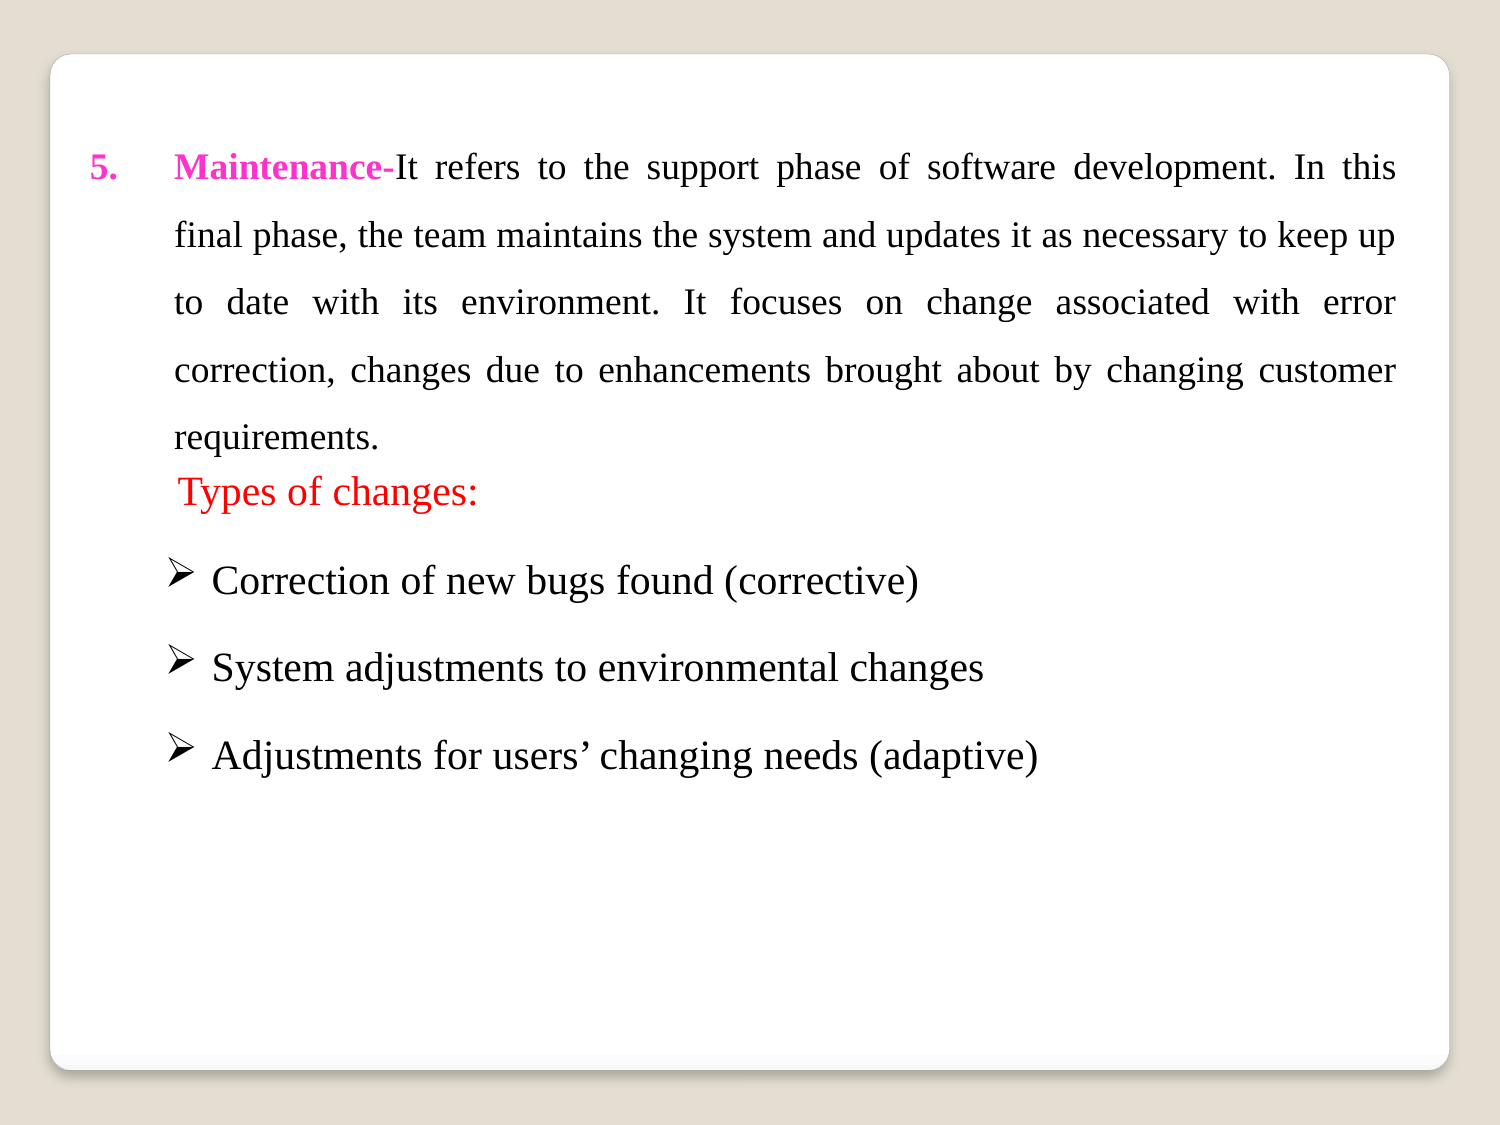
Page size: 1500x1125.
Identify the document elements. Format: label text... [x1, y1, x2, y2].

text_box 5. Maintenance-It refers to the support phase of software development. In this final phase, the team maintains the system and updates it as necessary to keep up to date with its environment. It focuses on change associated with error correction, changes due to enhancements brought about by changing customer requirements. Types of changes: Correction of new bugs found (corrective) System adjustments to environmental changes Adjustments for users’ changing needs (adaptive) [74, 112, 1413, 860]
